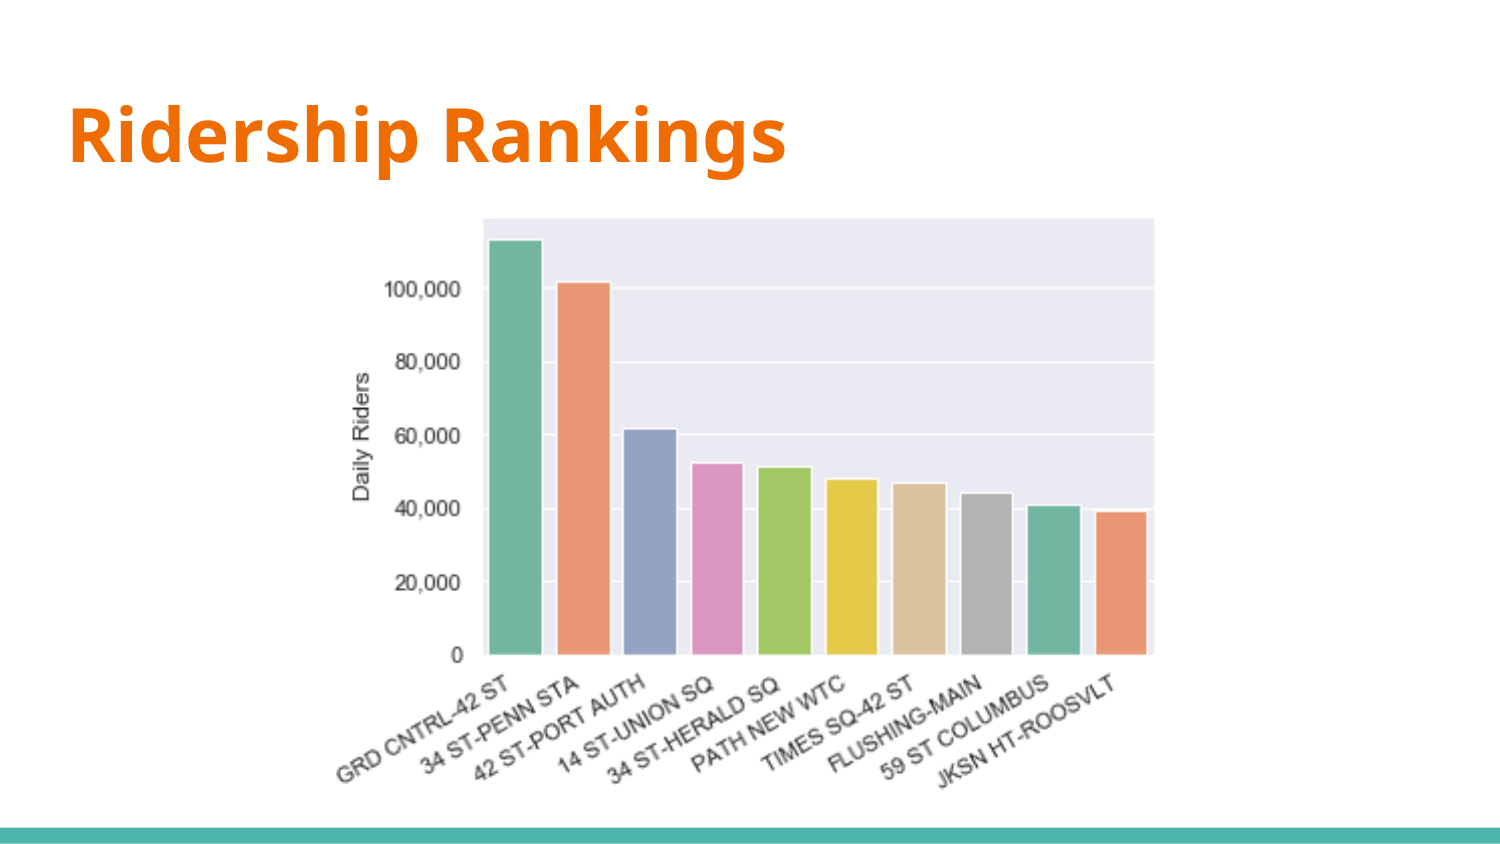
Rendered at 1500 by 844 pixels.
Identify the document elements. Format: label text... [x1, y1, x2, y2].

title Ridership Rankings [51, 72, 1449, 189]
picture [321, 191, 1179, 808]
